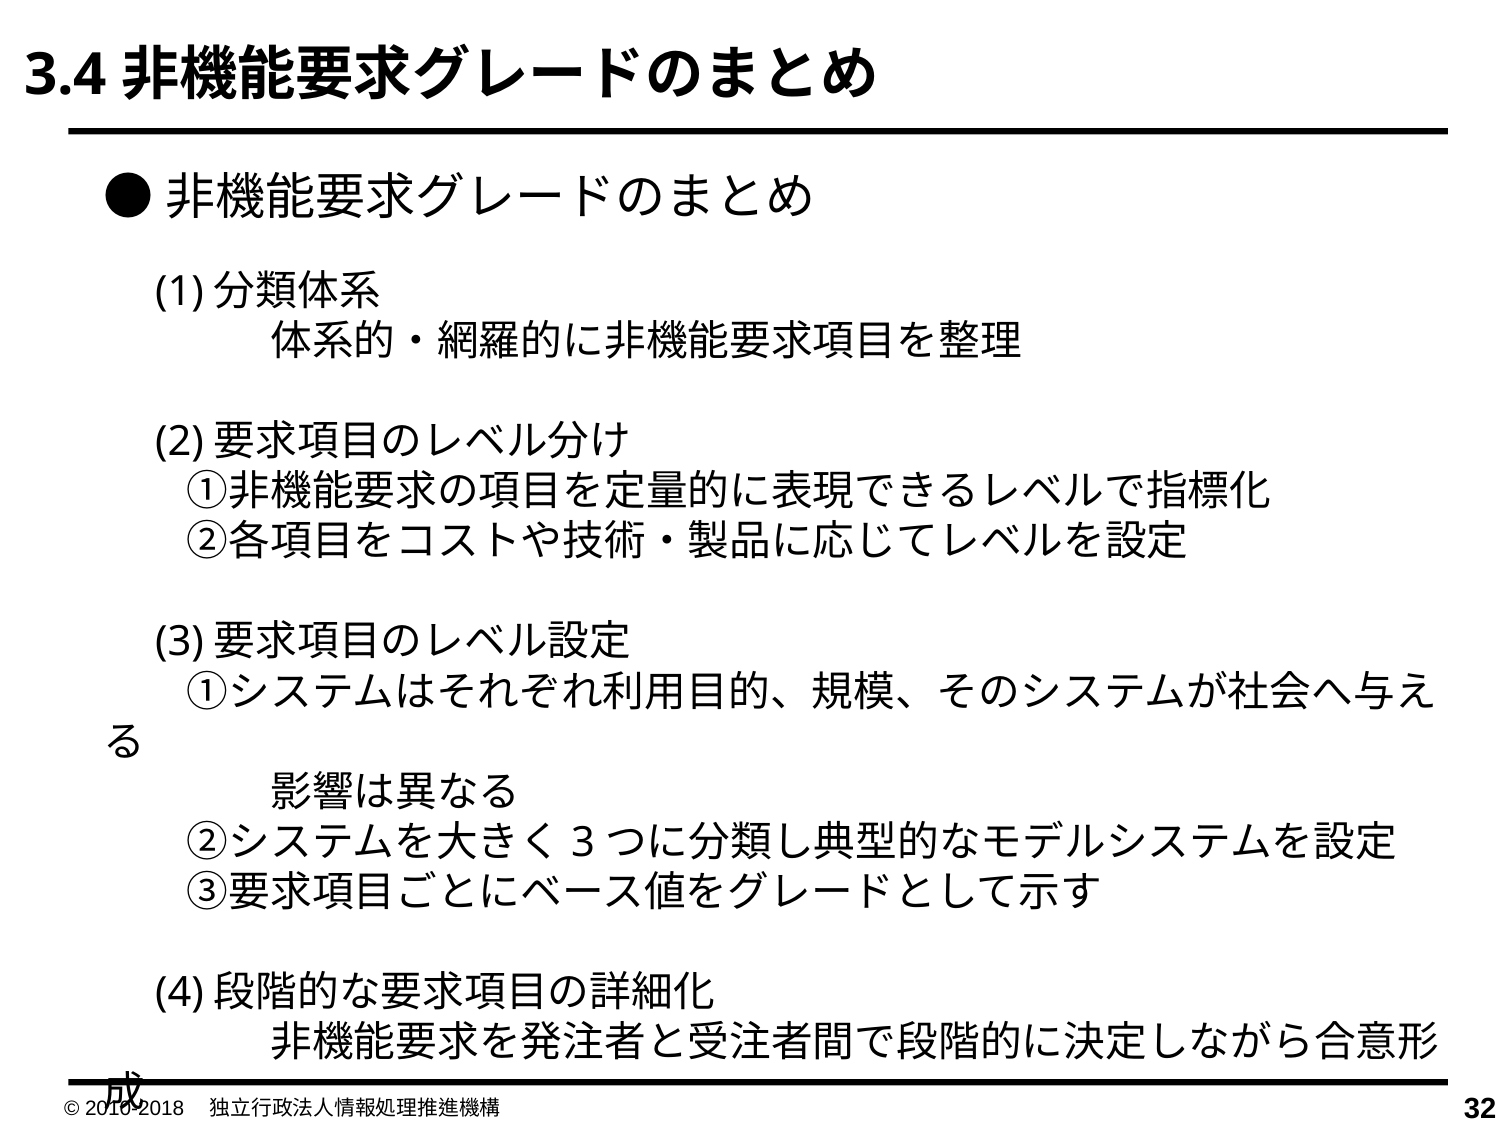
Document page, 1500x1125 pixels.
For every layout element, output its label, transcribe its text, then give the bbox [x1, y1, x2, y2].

text_box ●非機能要求グレードのまとめ (1)分類体系 体系的・網羅的に非機能要求項目を整理 (2)要求項目のレベル分け ①非機能要求の項目を定量的に表現できるレベルで指標化 ②各項目をコストや技術・製品に応じてレベルを設定 (3)要求項目のレベル設定 ①システムはそれぞれ利用目的、規模、そのシステムが社会へ与える 影響は異なる ②システムを大きく3つに分類し典型的なモデルシステムを設定 ③要求項目ごとにベース値をグレードとして示す (4)段階的な要求項目の詳細化 非機能要求を発注者と受注者間で段階的に決定しながら合意形成 [88, 156, 1465, 1122]
text_box © 2010-2018 独立行政法人情報処理推進機構 [49, 1086, 516, 1125]
text_box 3.4非機能要求グレードのまとめ [9, 28, 1375, 114]
